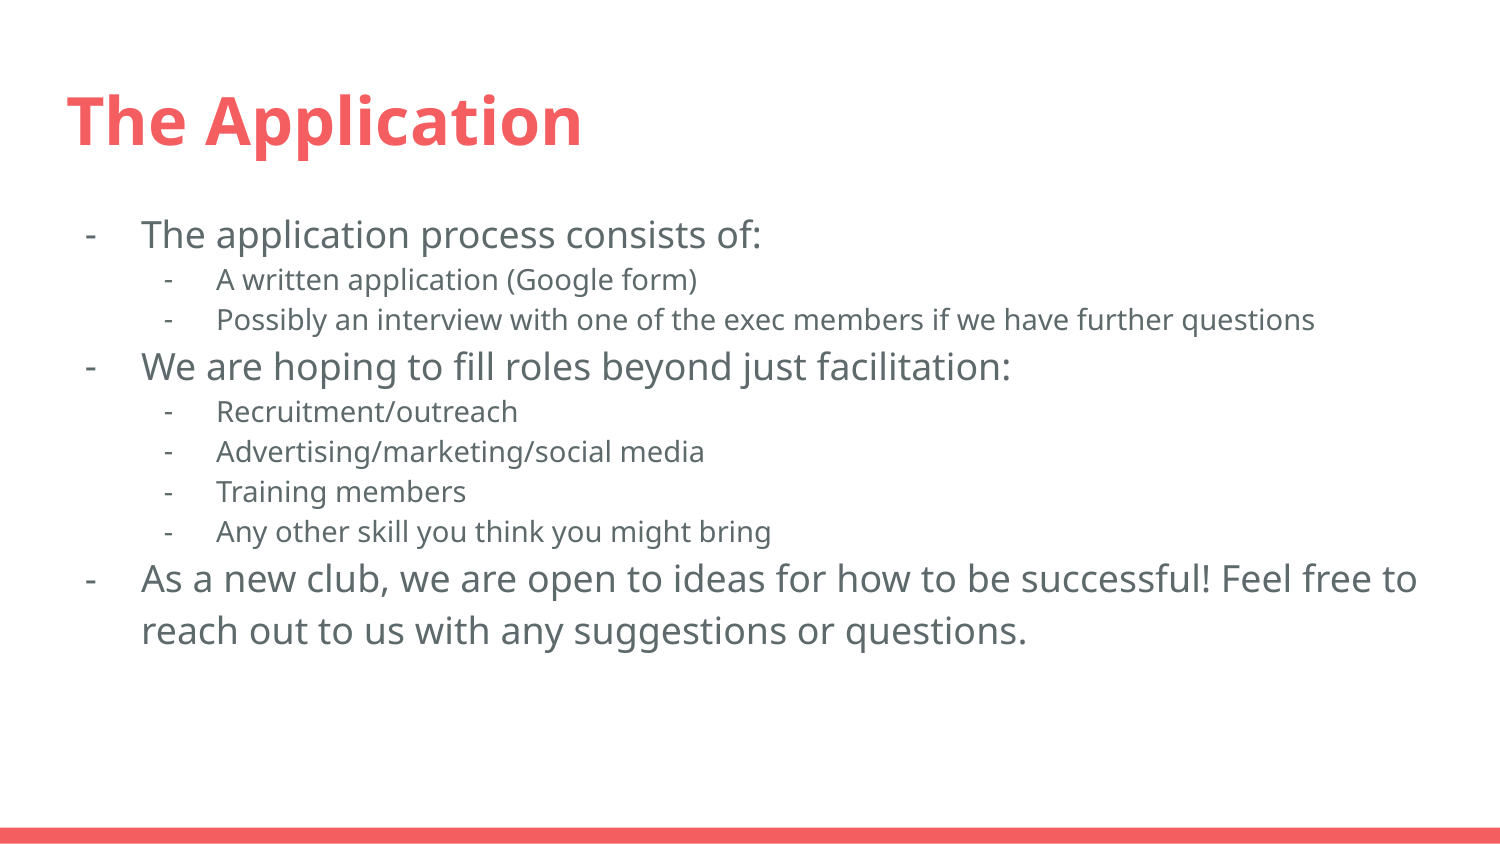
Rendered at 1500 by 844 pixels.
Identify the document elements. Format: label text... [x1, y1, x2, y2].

title The Application [51, 64, 1449, 167]
list The application process consists of: A written application (Google form) Possibly an interview with one of the exec members if we have further questions We are hoping to fill roles beyond just facilitation: Recruitment/outreach Advertising/marketing/social media Training members Any other skill you think you might bring As a new club, we are open to ideas for how to be successful! Feel free to reach out to us with any suggestions or questions. [51, 189, 1449, 784]
